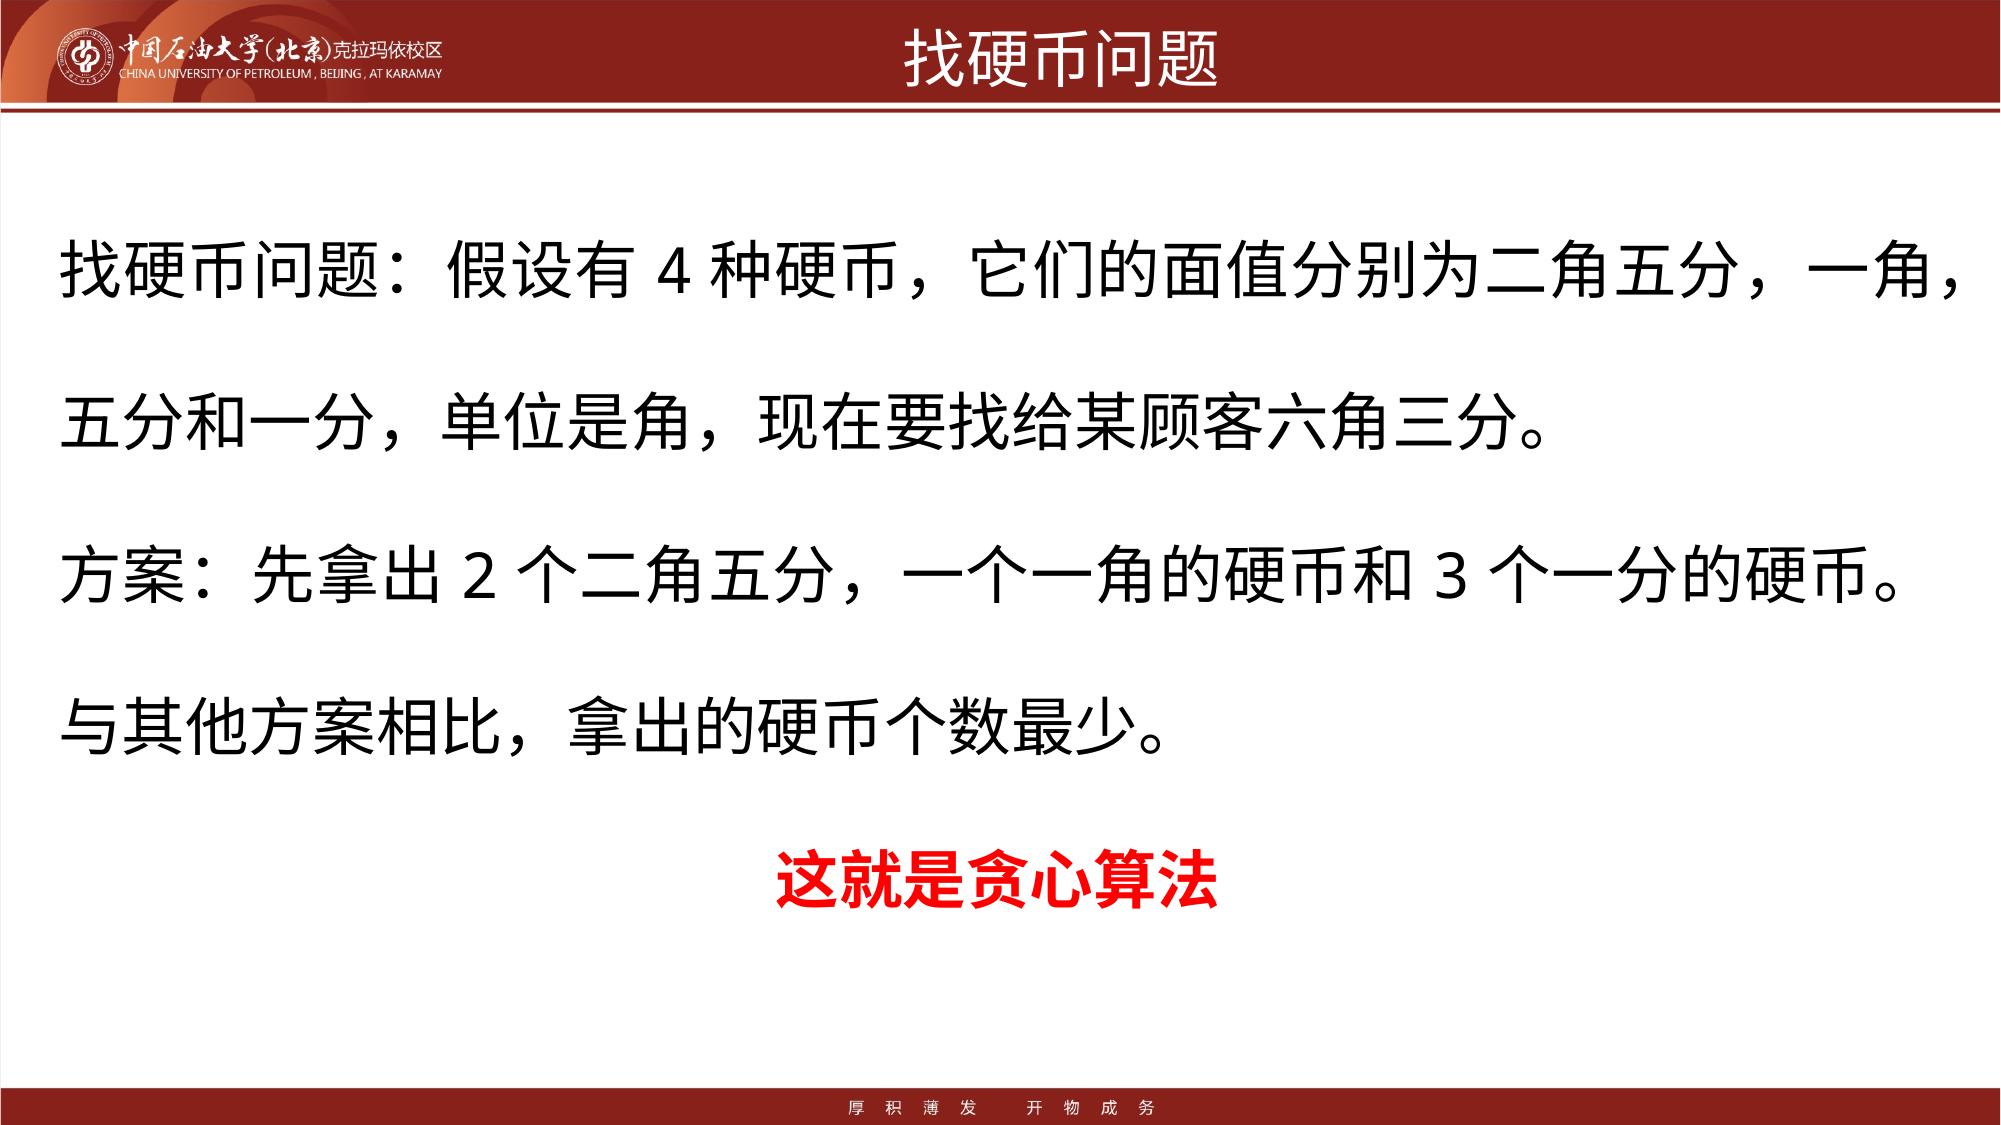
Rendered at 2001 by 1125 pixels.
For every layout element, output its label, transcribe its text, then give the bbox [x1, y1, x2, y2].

title 找硬币问题 [426, 11, 1697, 89]
picture [0, 0, 2001, 1125]
list 找硬币问题：假设有4种硬币，它们的面值分别为二角五分，一角，五分和一分，单位是角，现在要找给某顾客六角三分。 方案：先拿出2个二角五分，一个一角的硬币和3个一分的硬币。与其他方案相比，拿出的硬币个数最少。 这就是贪心算法 [43, 146, 1952, 1024]
